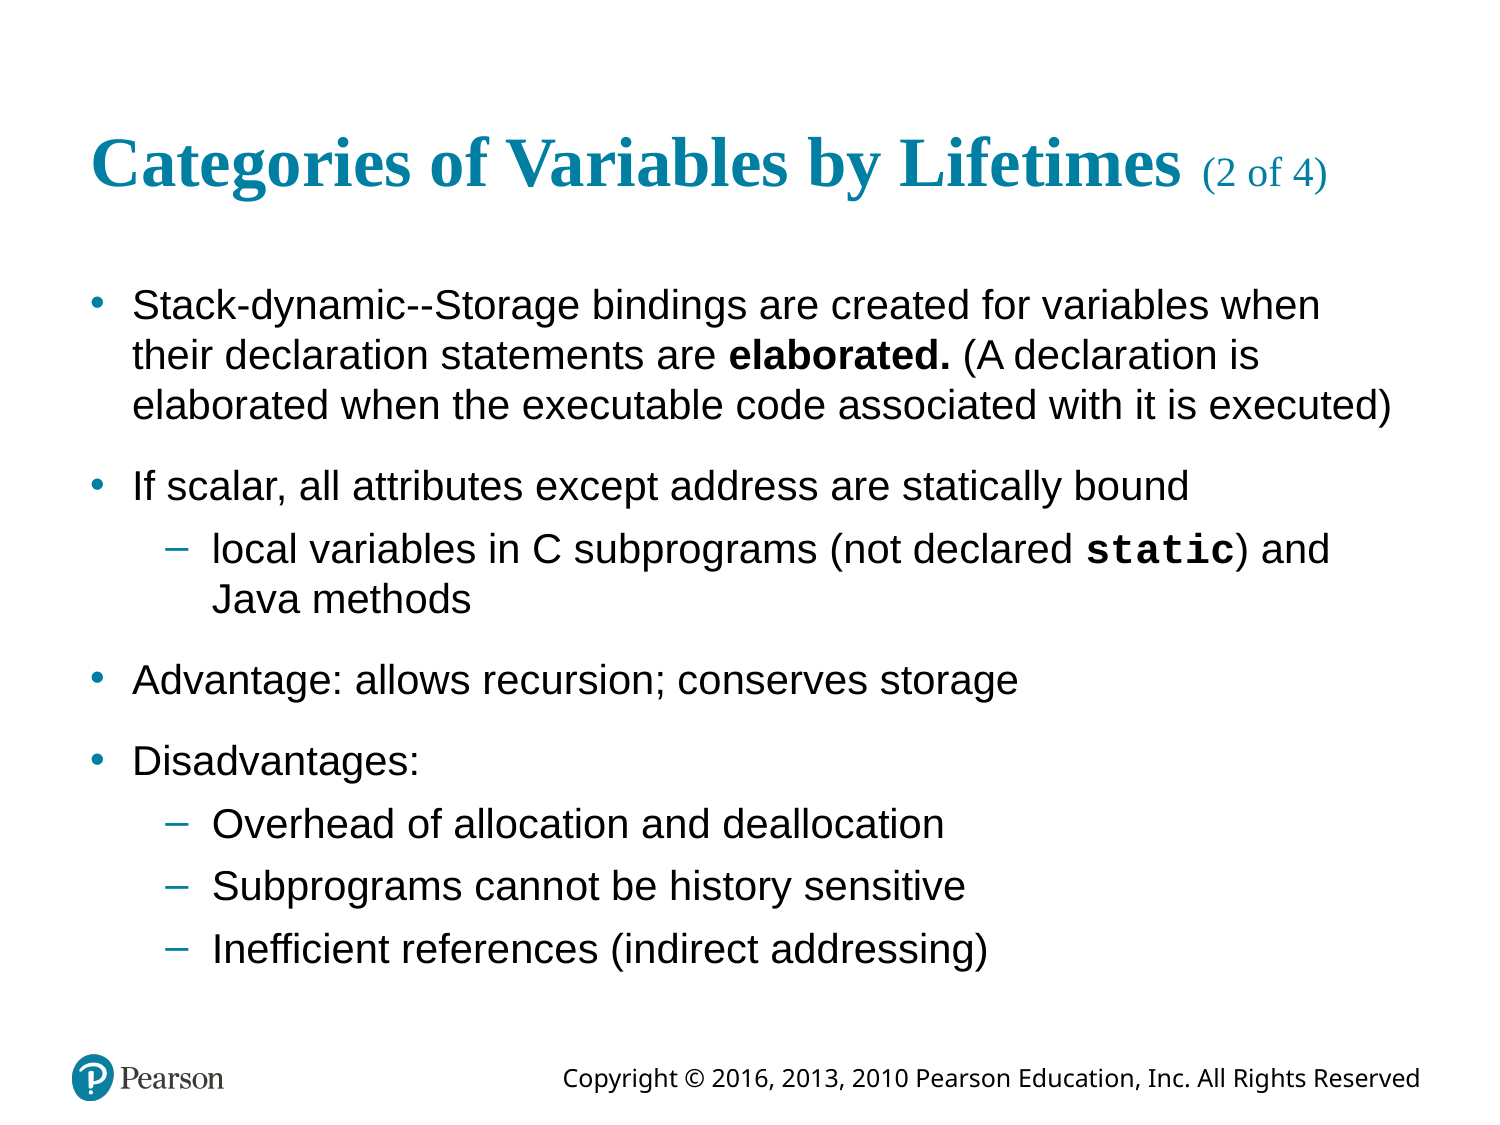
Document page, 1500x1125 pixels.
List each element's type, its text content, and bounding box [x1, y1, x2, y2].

picture [72, 1087, 83, 1101]
picture [98, 1054, 224, 1101]
picture [72, 1054, 88, 1070]
title Categories of Variables by Lifetimes (2 of 4) [75, 35, 1425, 216]
picture [80, 1063, 106, 1088]
list Stack-dynamic--Storage bindings are created for variables when their declaration statements are elaborated. (A declaration is elaborated when the executable code associated with it is executed) If scalar, all attributes except address are statically bound local variables in C subprograms (not declared static) and Java methods Advantage: allows recursion; conserves storage Disadvantages: Overhead of allocation and deallocation Subprograms cannot be history sensitive Inefficient references (indirect addressing) [75, 262, 1425, 1005]
